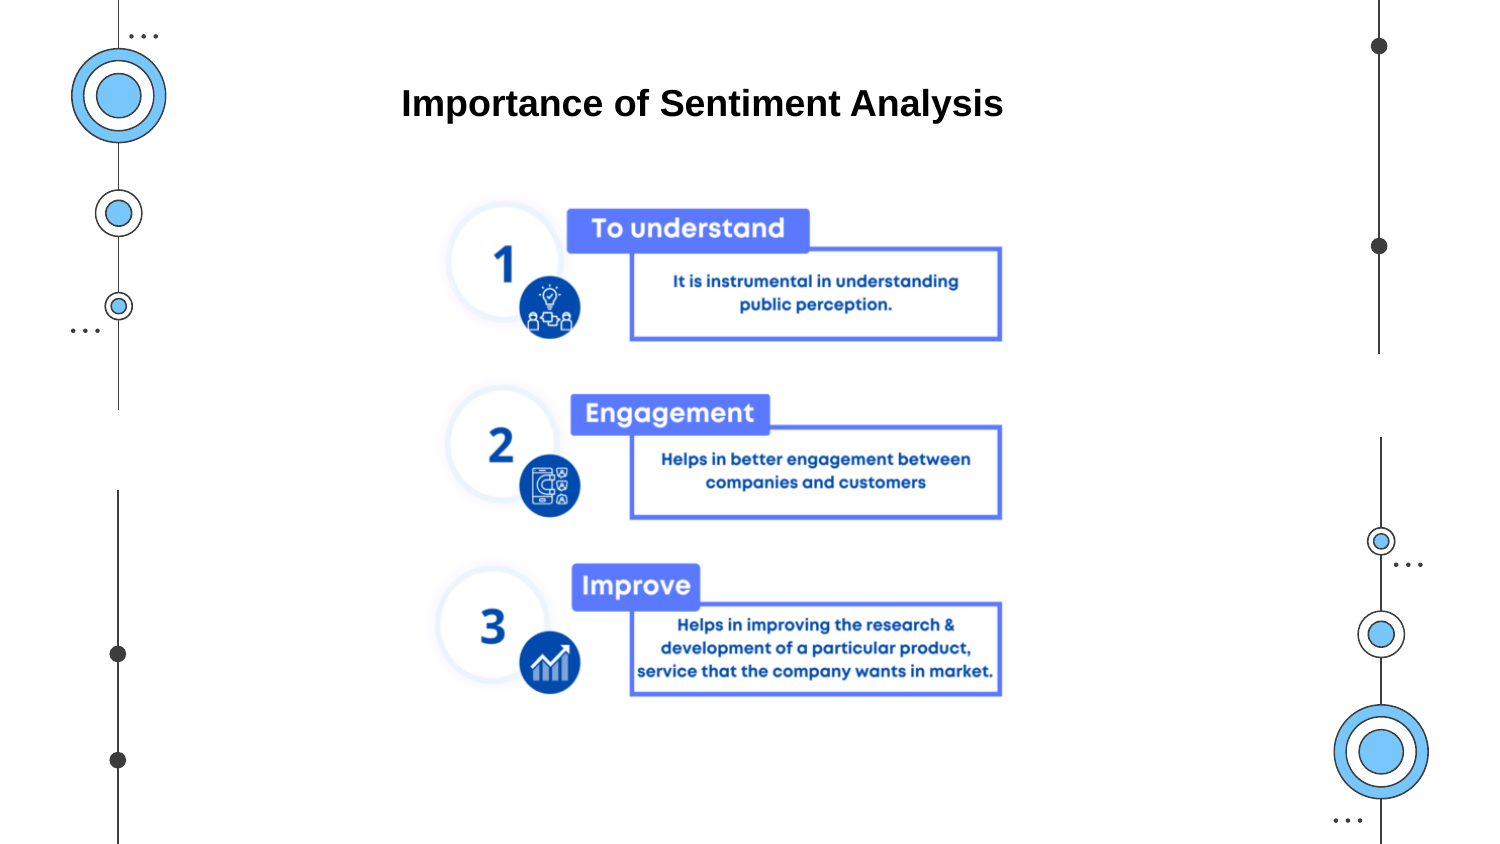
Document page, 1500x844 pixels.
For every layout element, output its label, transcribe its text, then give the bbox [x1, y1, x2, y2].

text_box Importance of Sentiment Analysis [386, 64, 1114, 140]
picture [345, 190, 1104, 740]
